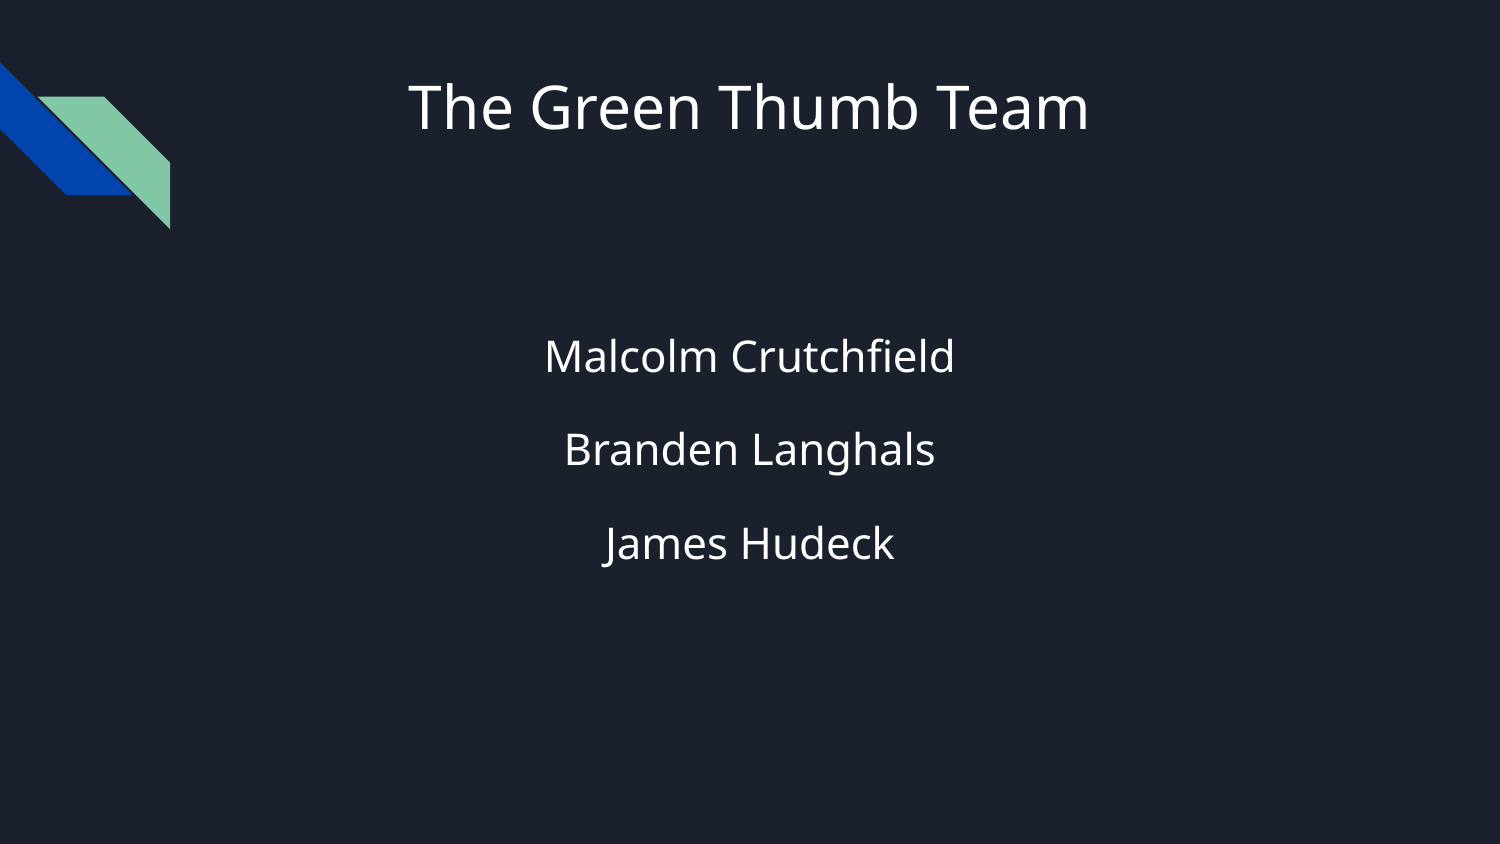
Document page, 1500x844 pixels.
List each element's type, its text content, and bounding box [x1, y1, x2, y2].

title The Green Thumb Team [172, 53, 1328, 204]
list Malcolm Crutchfield Branden Langhals James Hudeck [172, 229, 1328, 708]
